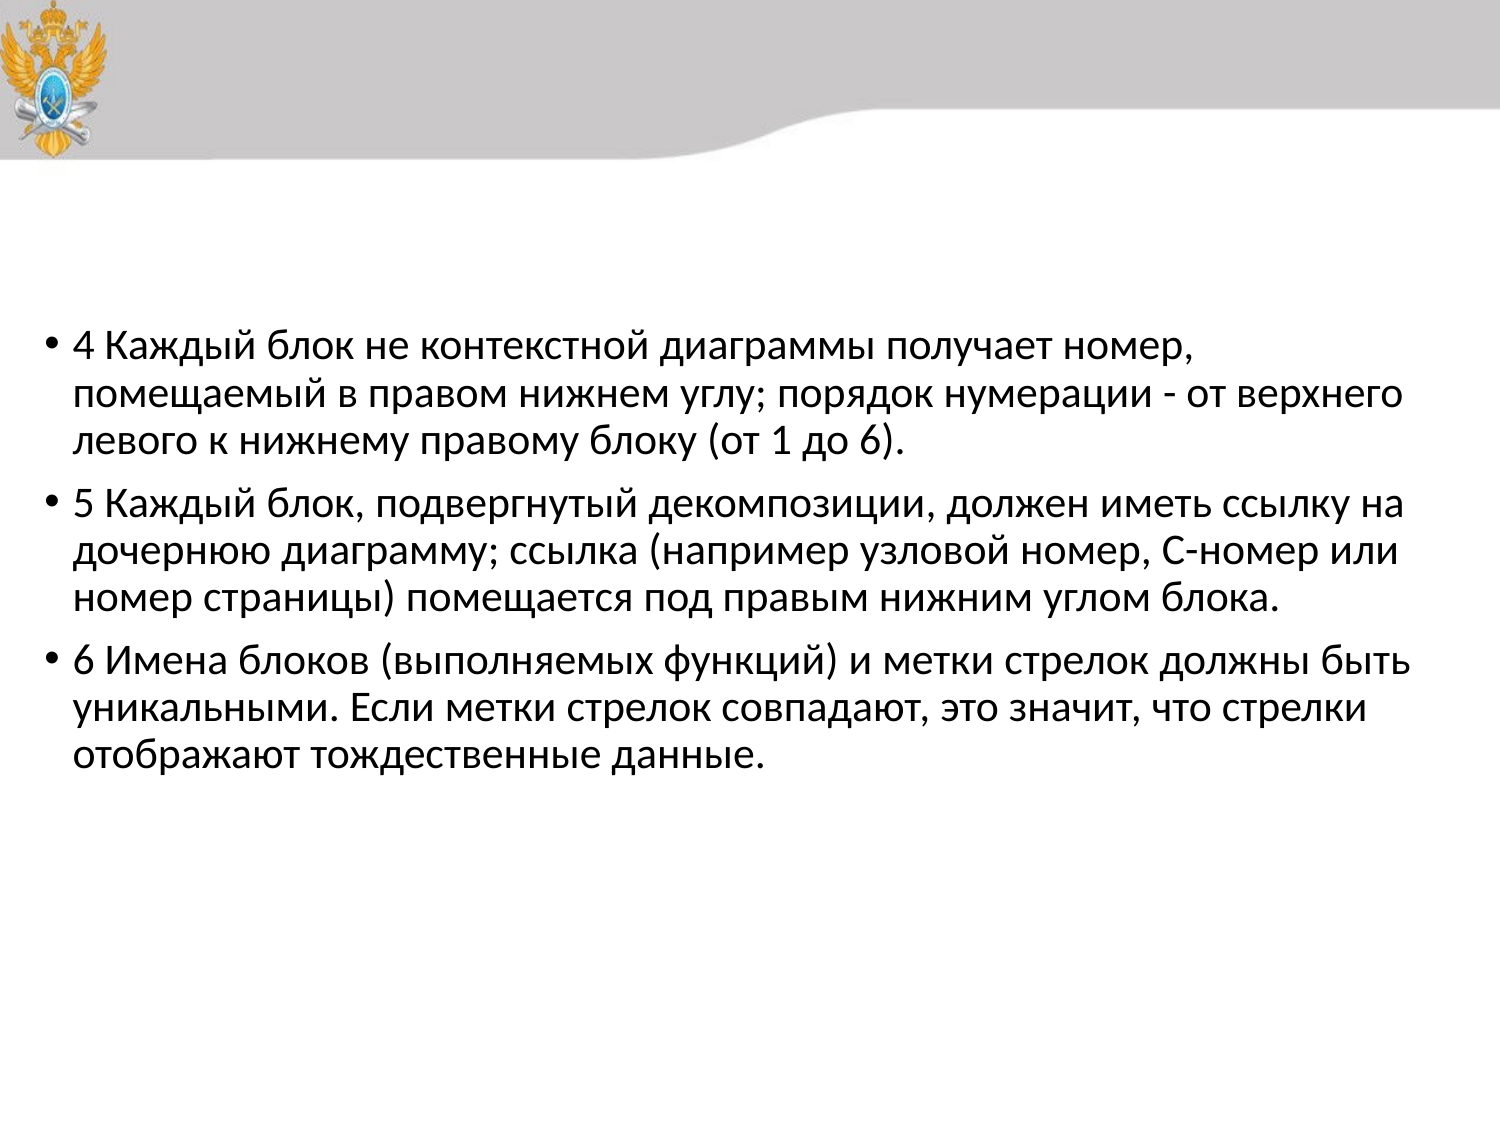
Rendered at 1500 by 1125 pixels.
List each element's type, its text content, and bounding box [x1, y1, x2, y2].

list 4 Каждый блок не контекстной диаграммы получает номер, помещаемый в правом нижнем углу; порядок нумерации - от верхнего левого к нижнему правому блоку (от 1 до 6). 5 Каждый блок, подвергнутый декомпозиции, должен иметь ссылку на дочернюю диаграмму; ссылка (например узловой номер, С-номер или номер страницы) помещается под правым нижним углом блока. 6 Имена блоков (выполняемых функций) и метки стрелок должны быть уникальными. Если метки стрелок совпадают, это значит, что стрелки отображают тождественные данные. [29, 314, 1459, 1094]
picture [0, 0, 1500, 1125]
